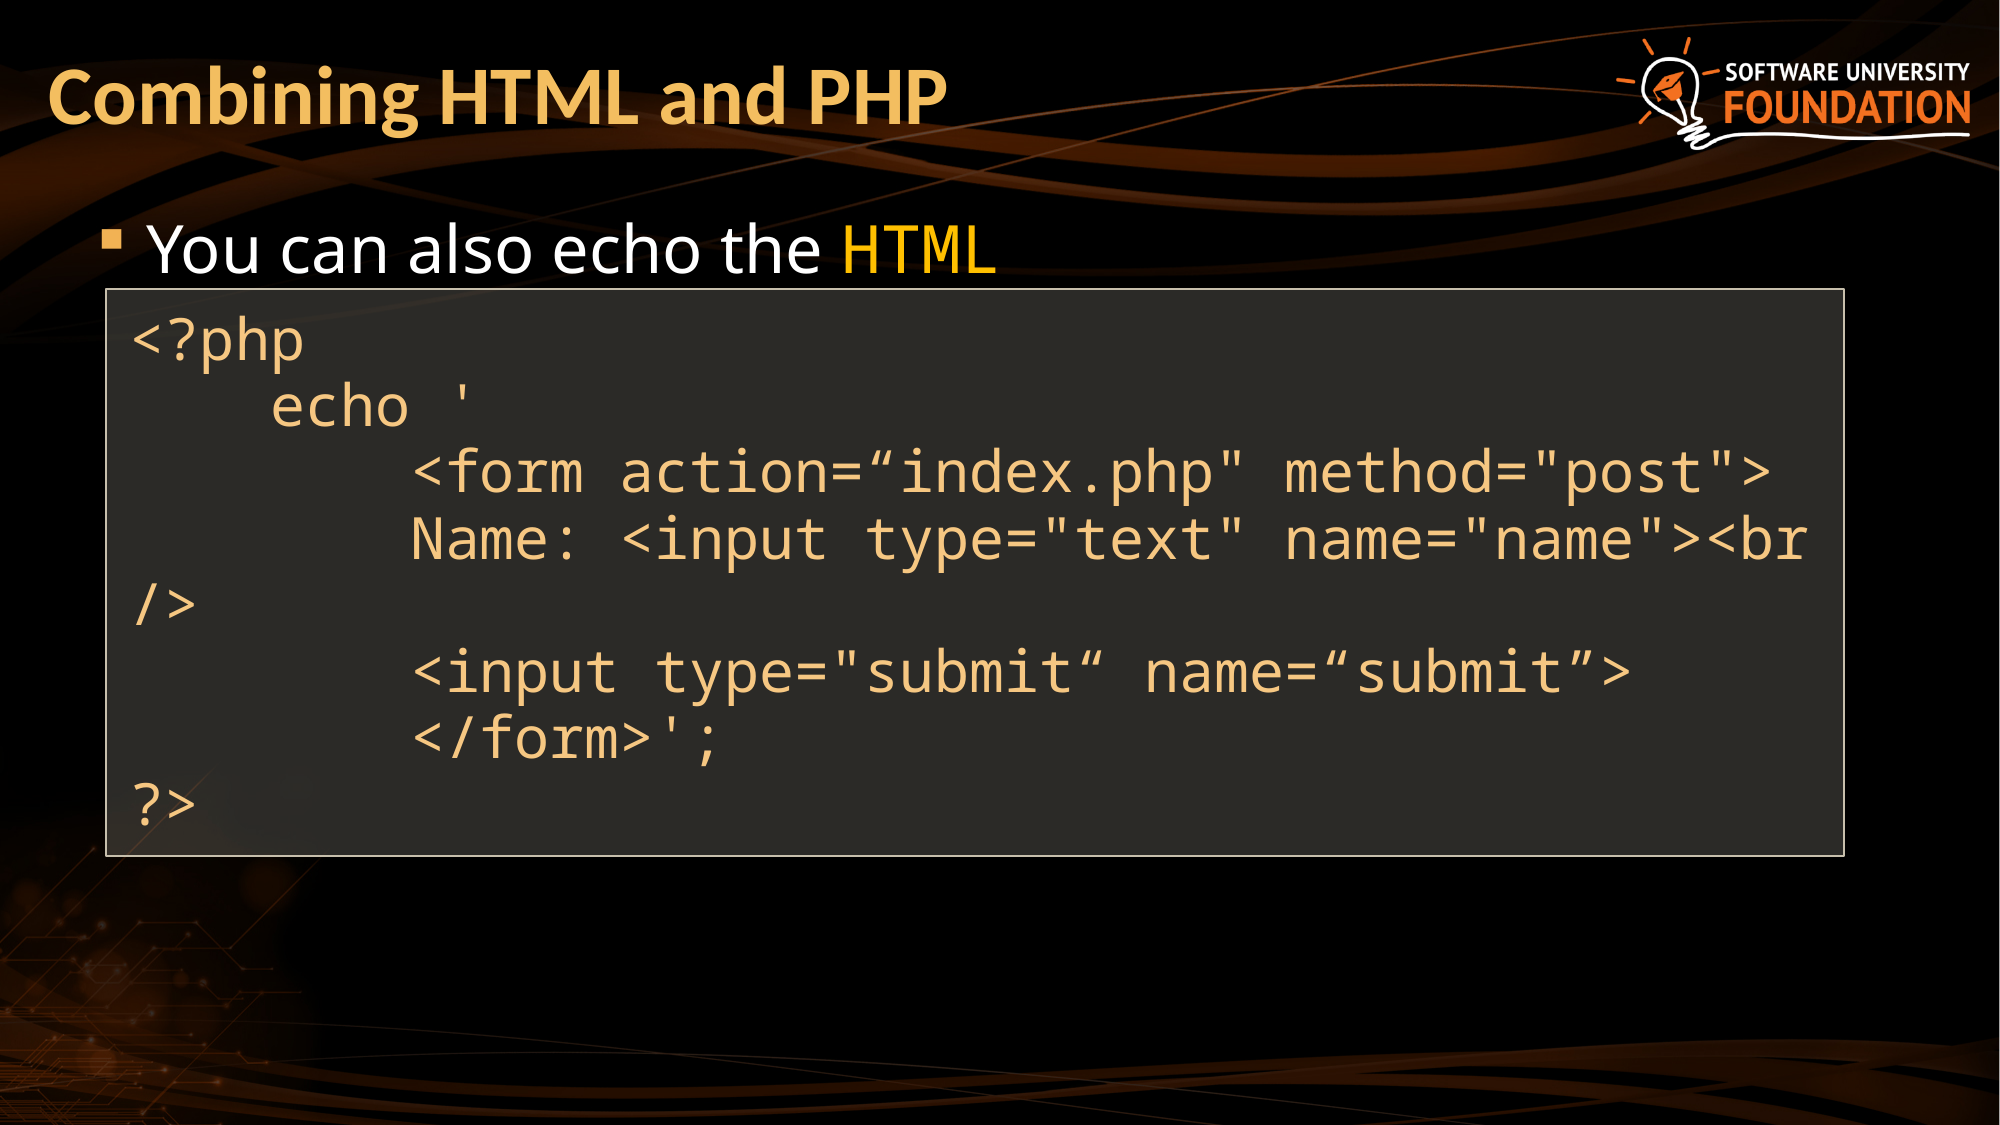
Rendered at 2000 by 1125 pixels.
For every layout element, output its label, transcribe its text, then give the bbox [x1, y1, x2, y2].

text_box You can also echo the HTML [37, 144, 1775, 256]
text_box <?php echo ' <form action=“index.php" method="post"> Name: <input type="text" name="name"><br /> <input type="submit“ name=“submit”> </form>'; ?> [106, 289, 1844, 857]
picture [0, 0, 2000, 1125]
title Combining HTML and PHP [30, 6, 1602, 189]
